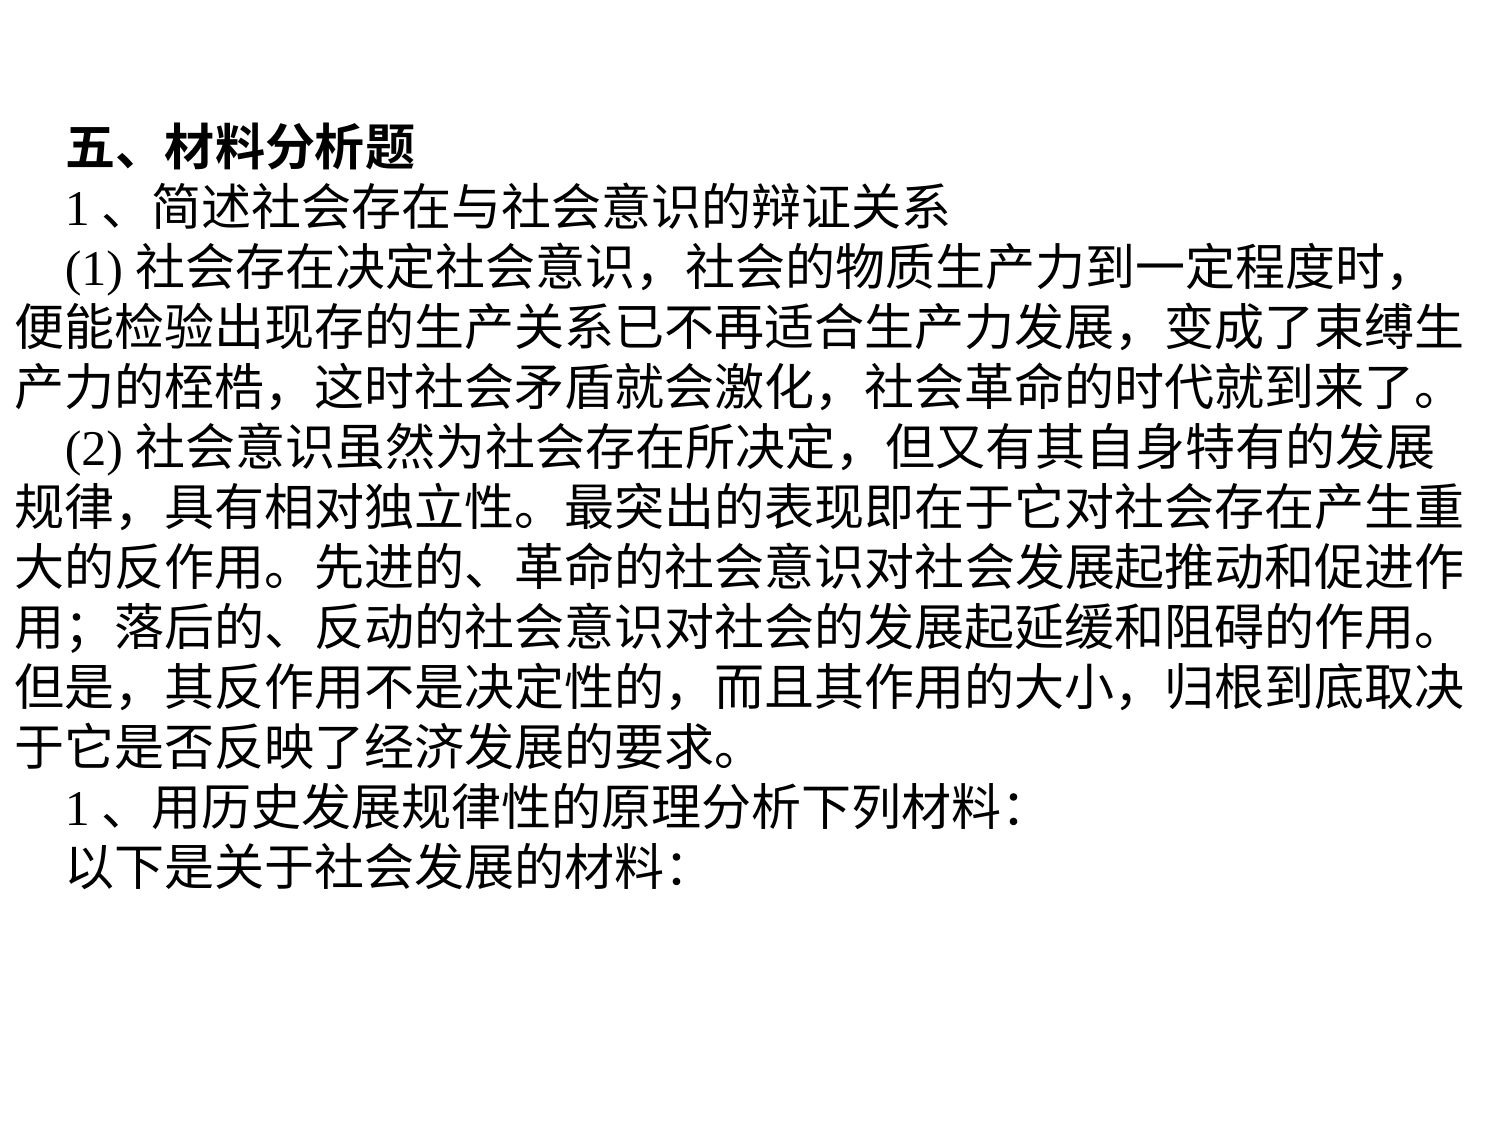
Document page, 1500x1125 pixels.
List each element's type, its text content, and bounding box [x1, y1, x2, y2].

text_box 五、材料分析题 1、简述社会存在与社会意识的辩证关系 (1)社会存在决定社会意识，社会的物质生产力到一定程度时，便能检验出现存的生产关系已不再适合生产力发展，变成了束缚生产力的桎梏，这时社会矛盾就会激化，社会革命的时代就到来了。 (2)社会意识虽然为社会存在所决定，但又有其自身特有的发展规律，具有相对独立性。最突出的表现即在于它对社会存在产生重大的反作用。先进的、革命的社会意识对社会发展起推动和促进作用；落后的、反动的社会意识对社会的发展起延缓和阻碍的作用。但是，其反作用不是决定性的，而且其作用的大小，归根到底取决于它是否反映了经济发展的要求。 1、用历史发展规律性的原理分析下列材料： 以下是关于社会发展的材料： [0, 107, 1500, 903]
